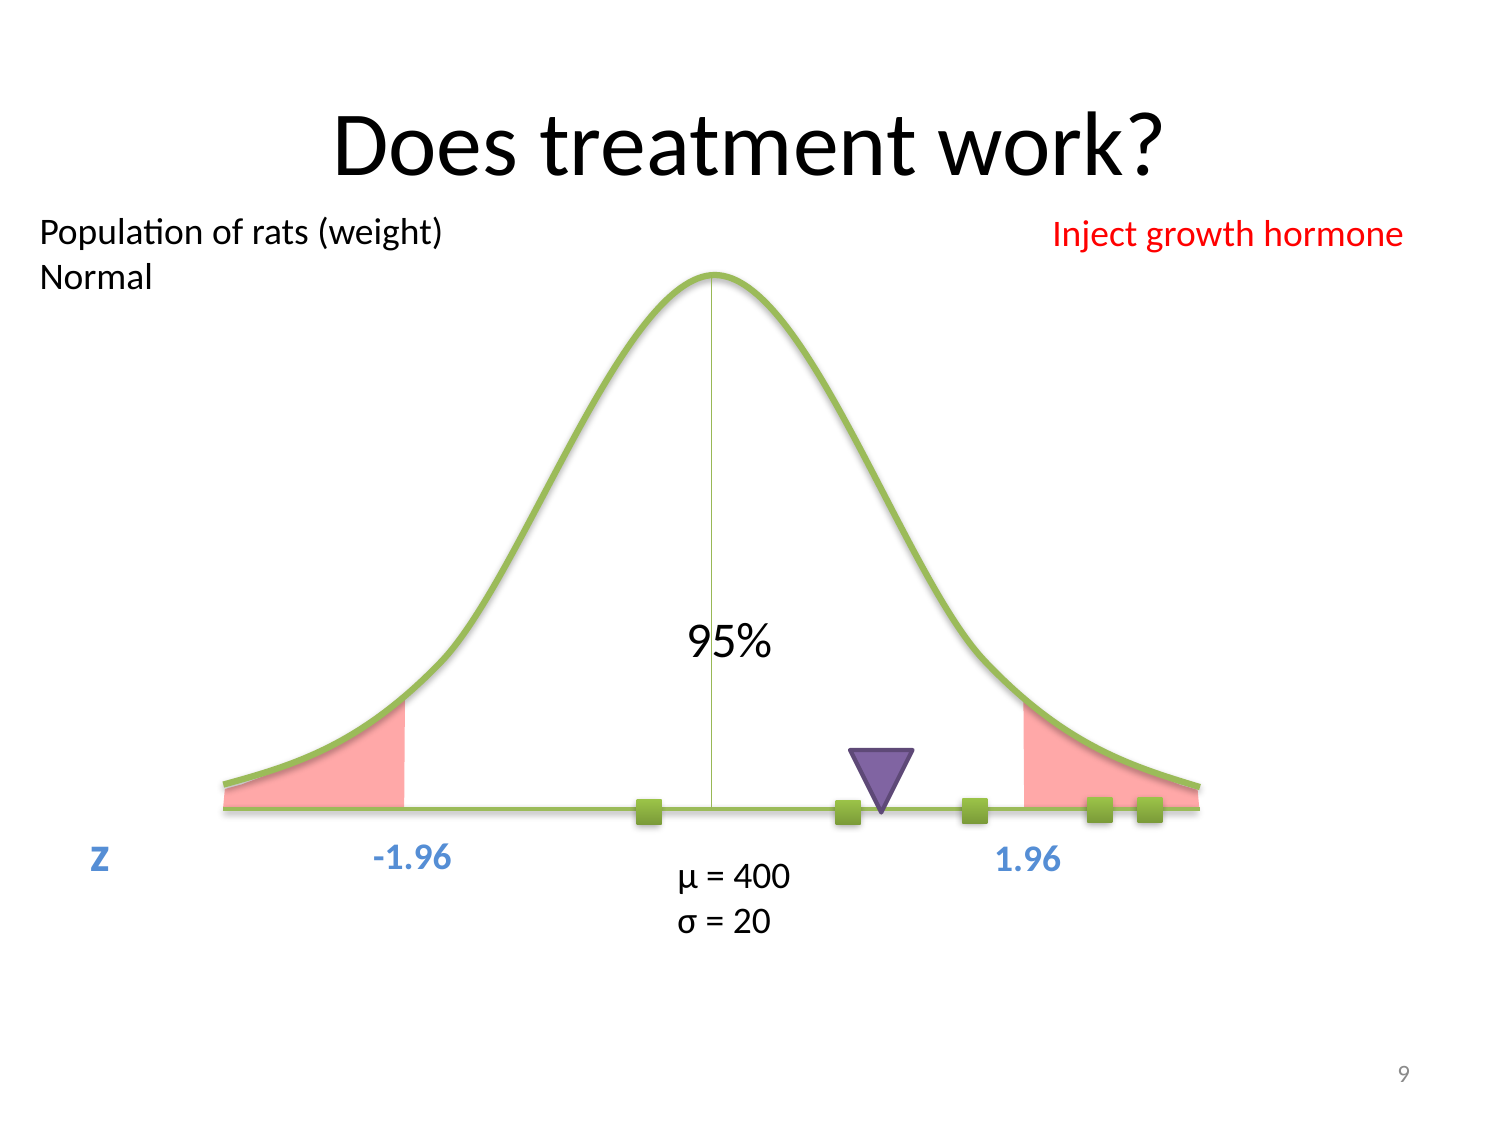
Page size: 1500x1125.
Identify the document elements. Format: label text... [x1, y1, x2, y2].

text_box [1137, 818, 1163, 823]
text_box -1.96 [349, 824, 488, 885]
text_box Inject growth hormone [1037, 201, 1450, 262]
text_box [1087, 818, 1113, 823]
text_box 1.96 [962, 826, 1100, 887]
text_box [835, 818, 861, 825]
slide_number 9 [1074, 1042, 1425, 1103]
text_box Population of rats (weight) Normal [24, 199, 463, 305]
text_box [962, 818, 988, 824]
text_box [636, 818, 662, 825]
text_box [223, 274, 711, 810]
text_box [712, 274, 1201, 810]
text_box z [75, 814, 250, 890]
title Does treatment work? [75, 45, 1425, 233]
text_box µ = 400 σ = 20 [662, 843, 988, 949]
